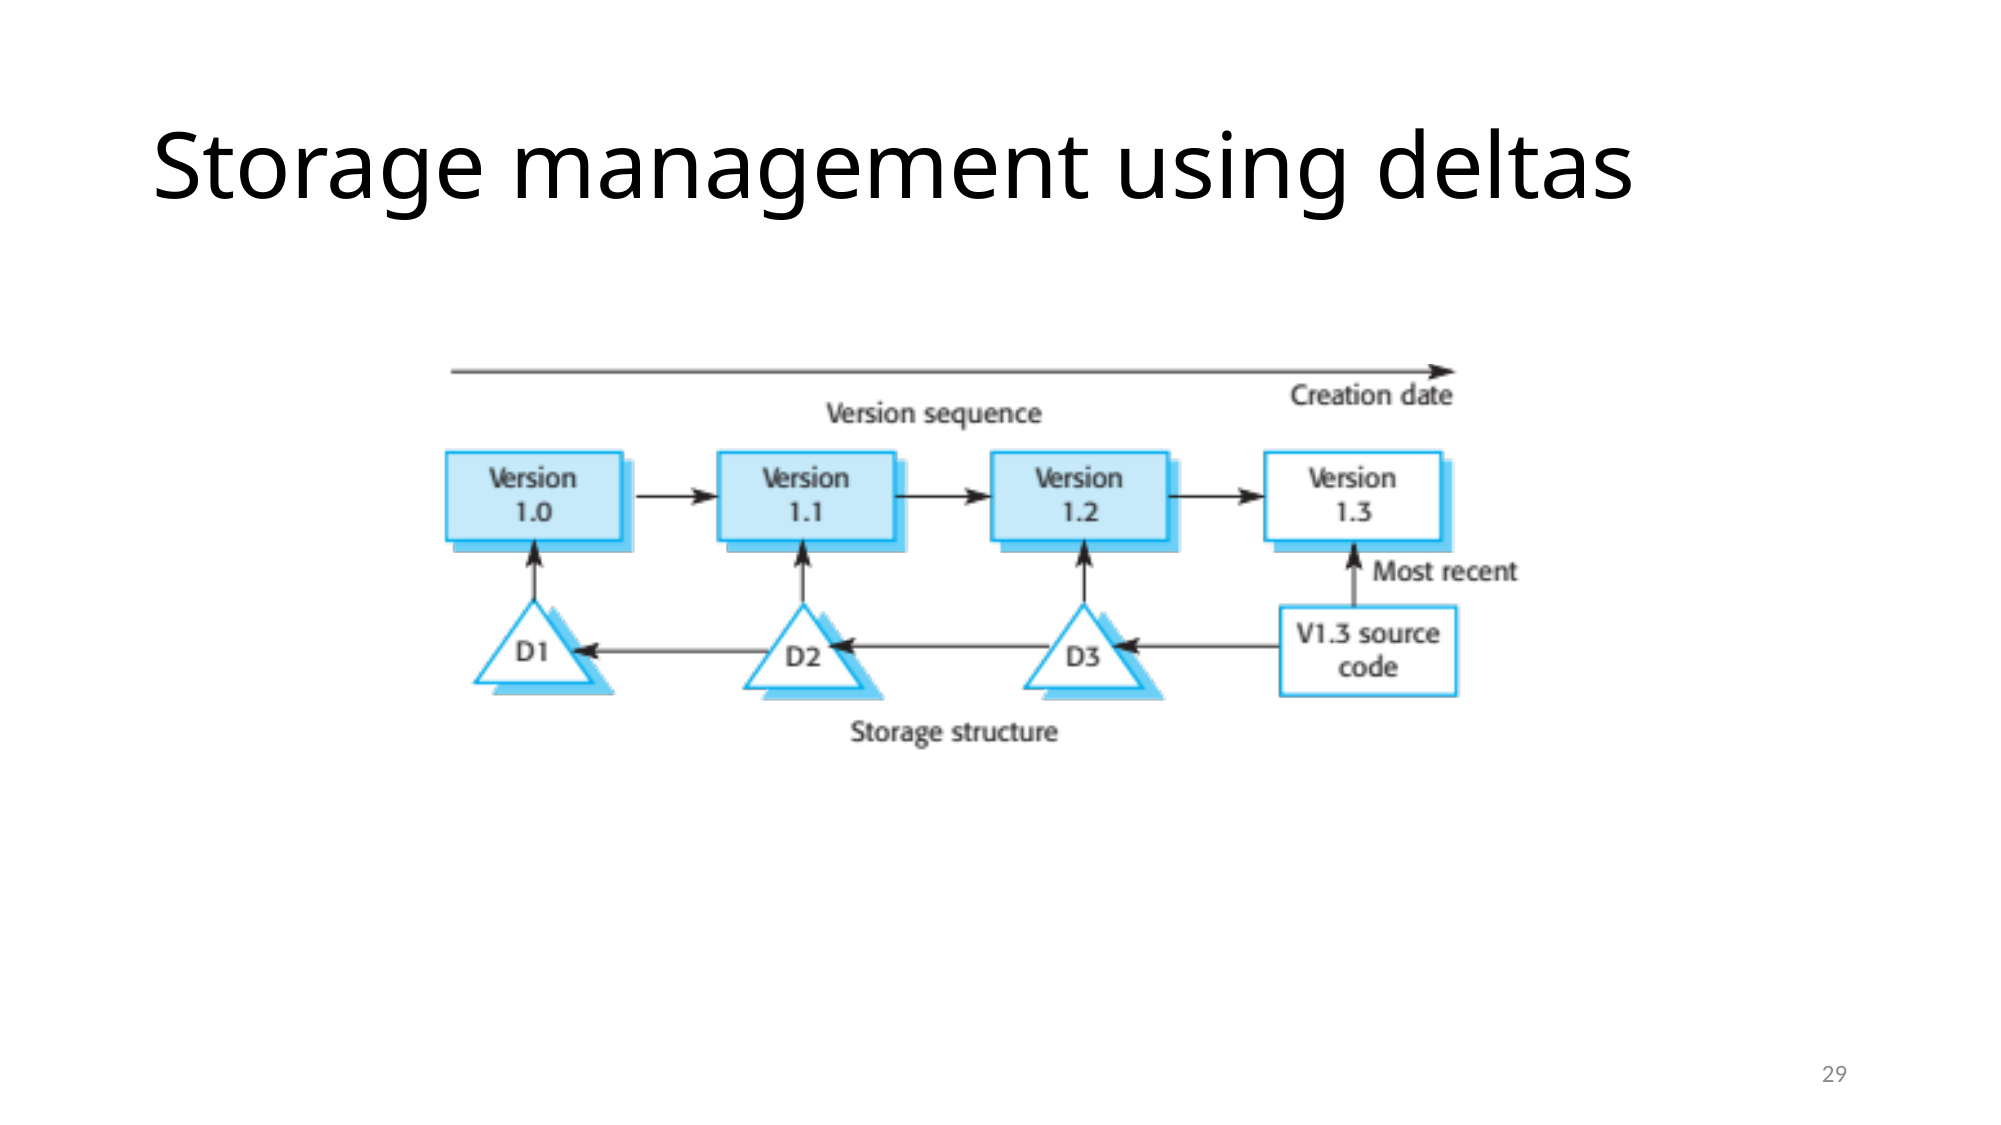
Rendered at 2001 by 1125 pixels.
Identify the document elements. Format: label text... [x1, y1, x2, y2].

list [444, 262, 1520, 854]
title Storage management using deltas [137, 59, 1863, 278]
slide_number 29 [1412, 1042, 1863, 1103]
